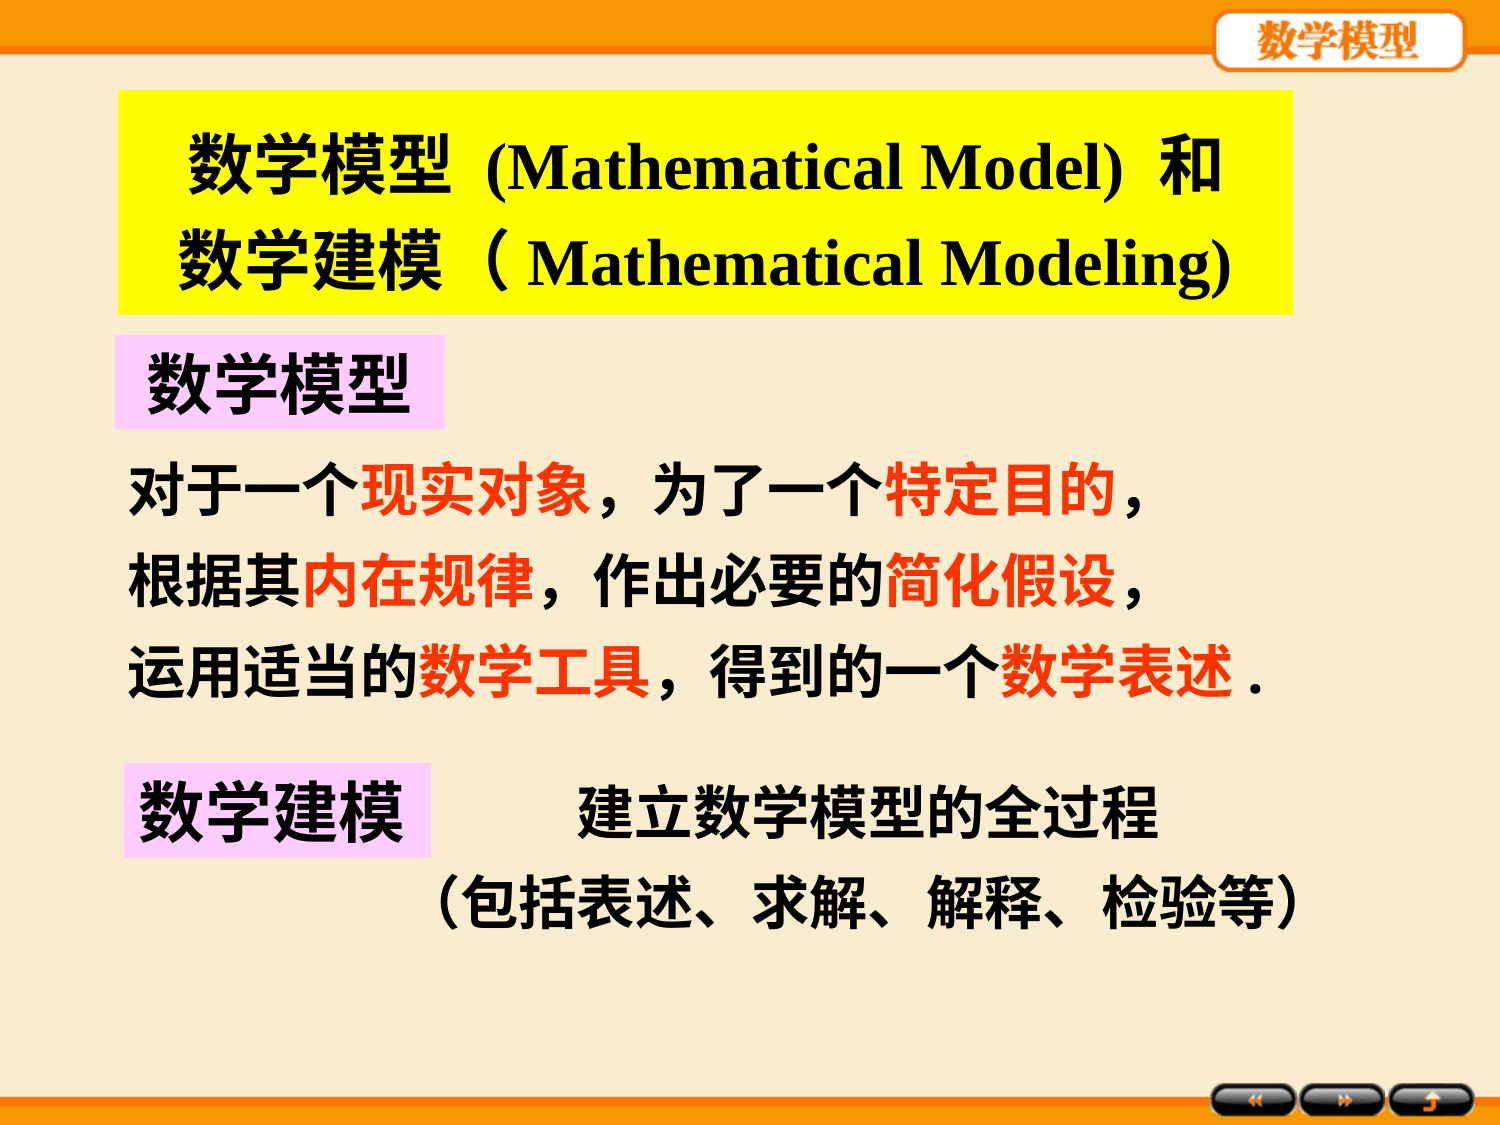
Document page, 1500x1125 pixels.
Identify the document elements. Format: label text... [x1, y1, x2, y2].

text_box 数学建模 [123, 763, 431, 858]
text_box 数学模型 [114, 335, 446, 430]
text_box 数学模型 (Mathematical Model) 和 数学建模（Mathematical Modeling) [118, 90, 1294, 315]
text_box 建立数学模型的全过程 （包括表述、求解、解释、检验等） [383, 739, 1353, 952]
text_box 对于一个现实对象，为了一个特定目的， 根据其内在规律，作出必要的简化假设， 运用适当的数学工具，得到的一个数学表述. [112, 432, 1306, 705]
picture [0, 0, 1500, 1125]
